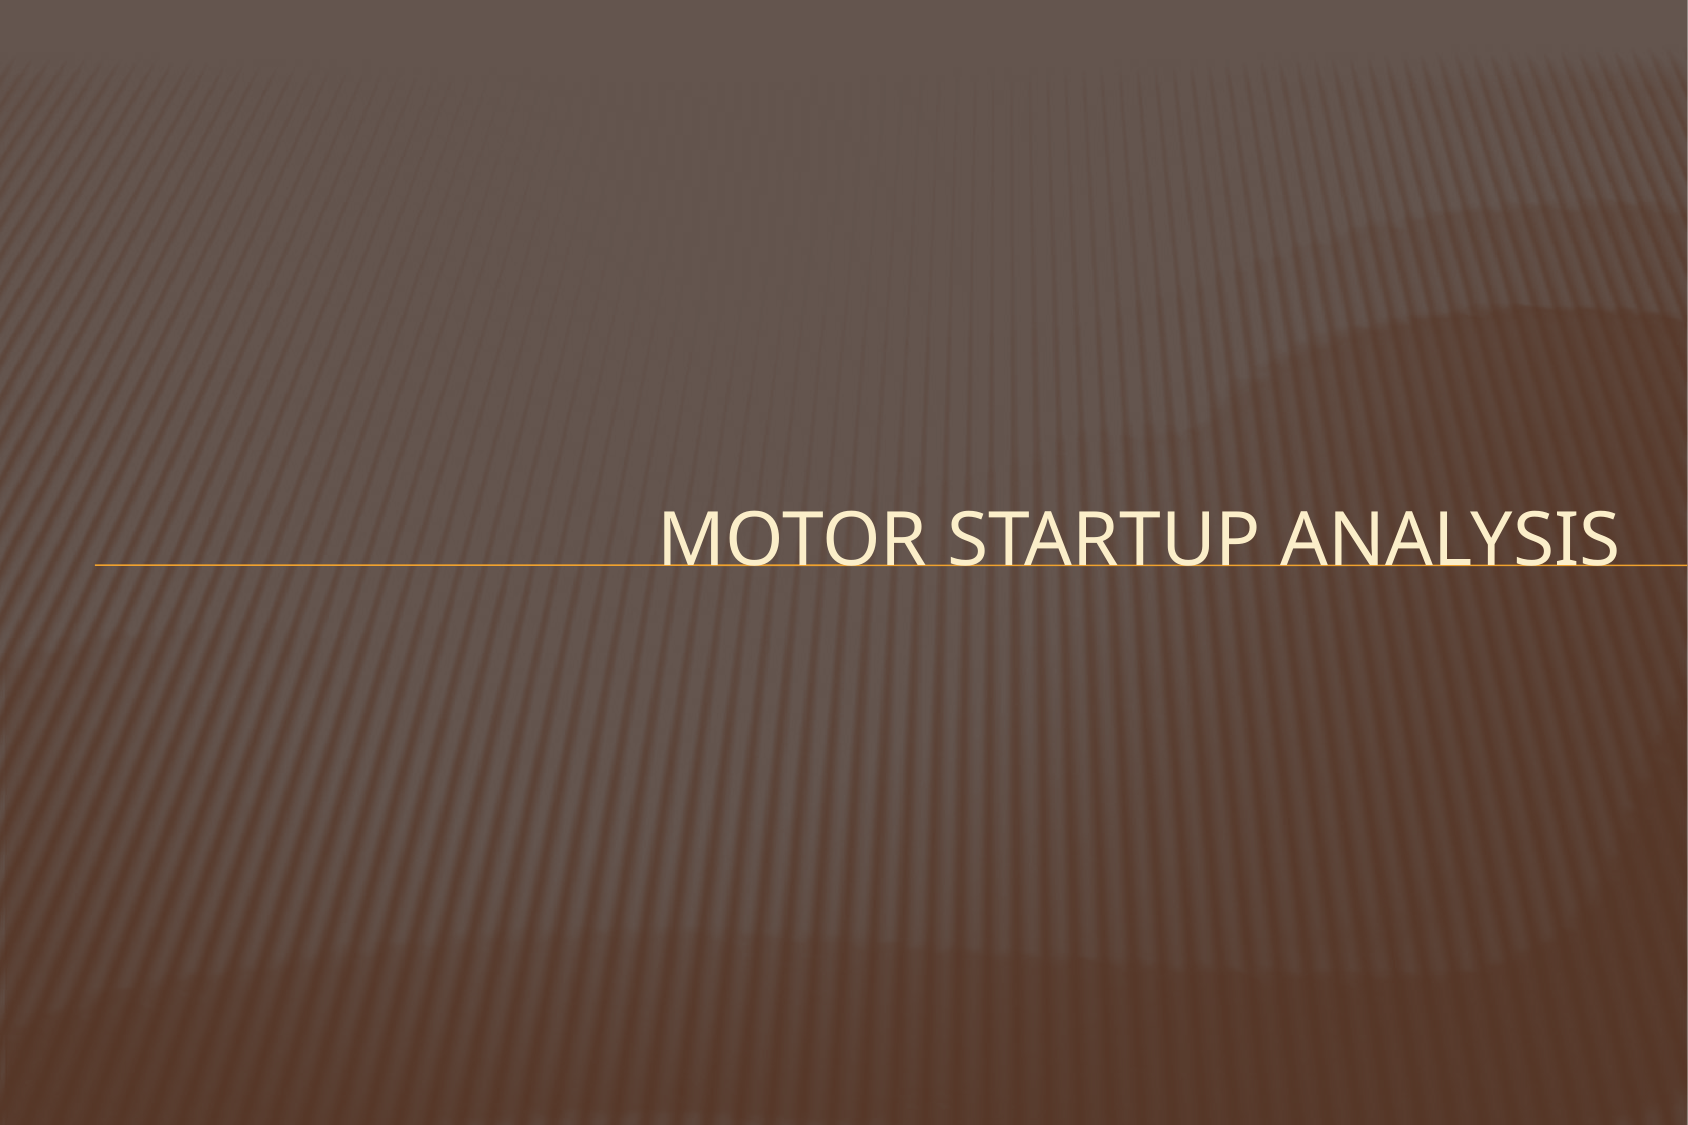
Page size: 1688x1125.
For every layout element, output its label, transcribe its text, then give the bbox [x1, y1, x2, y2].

title Motor startup analysis [33, 483, 1637, 678]
